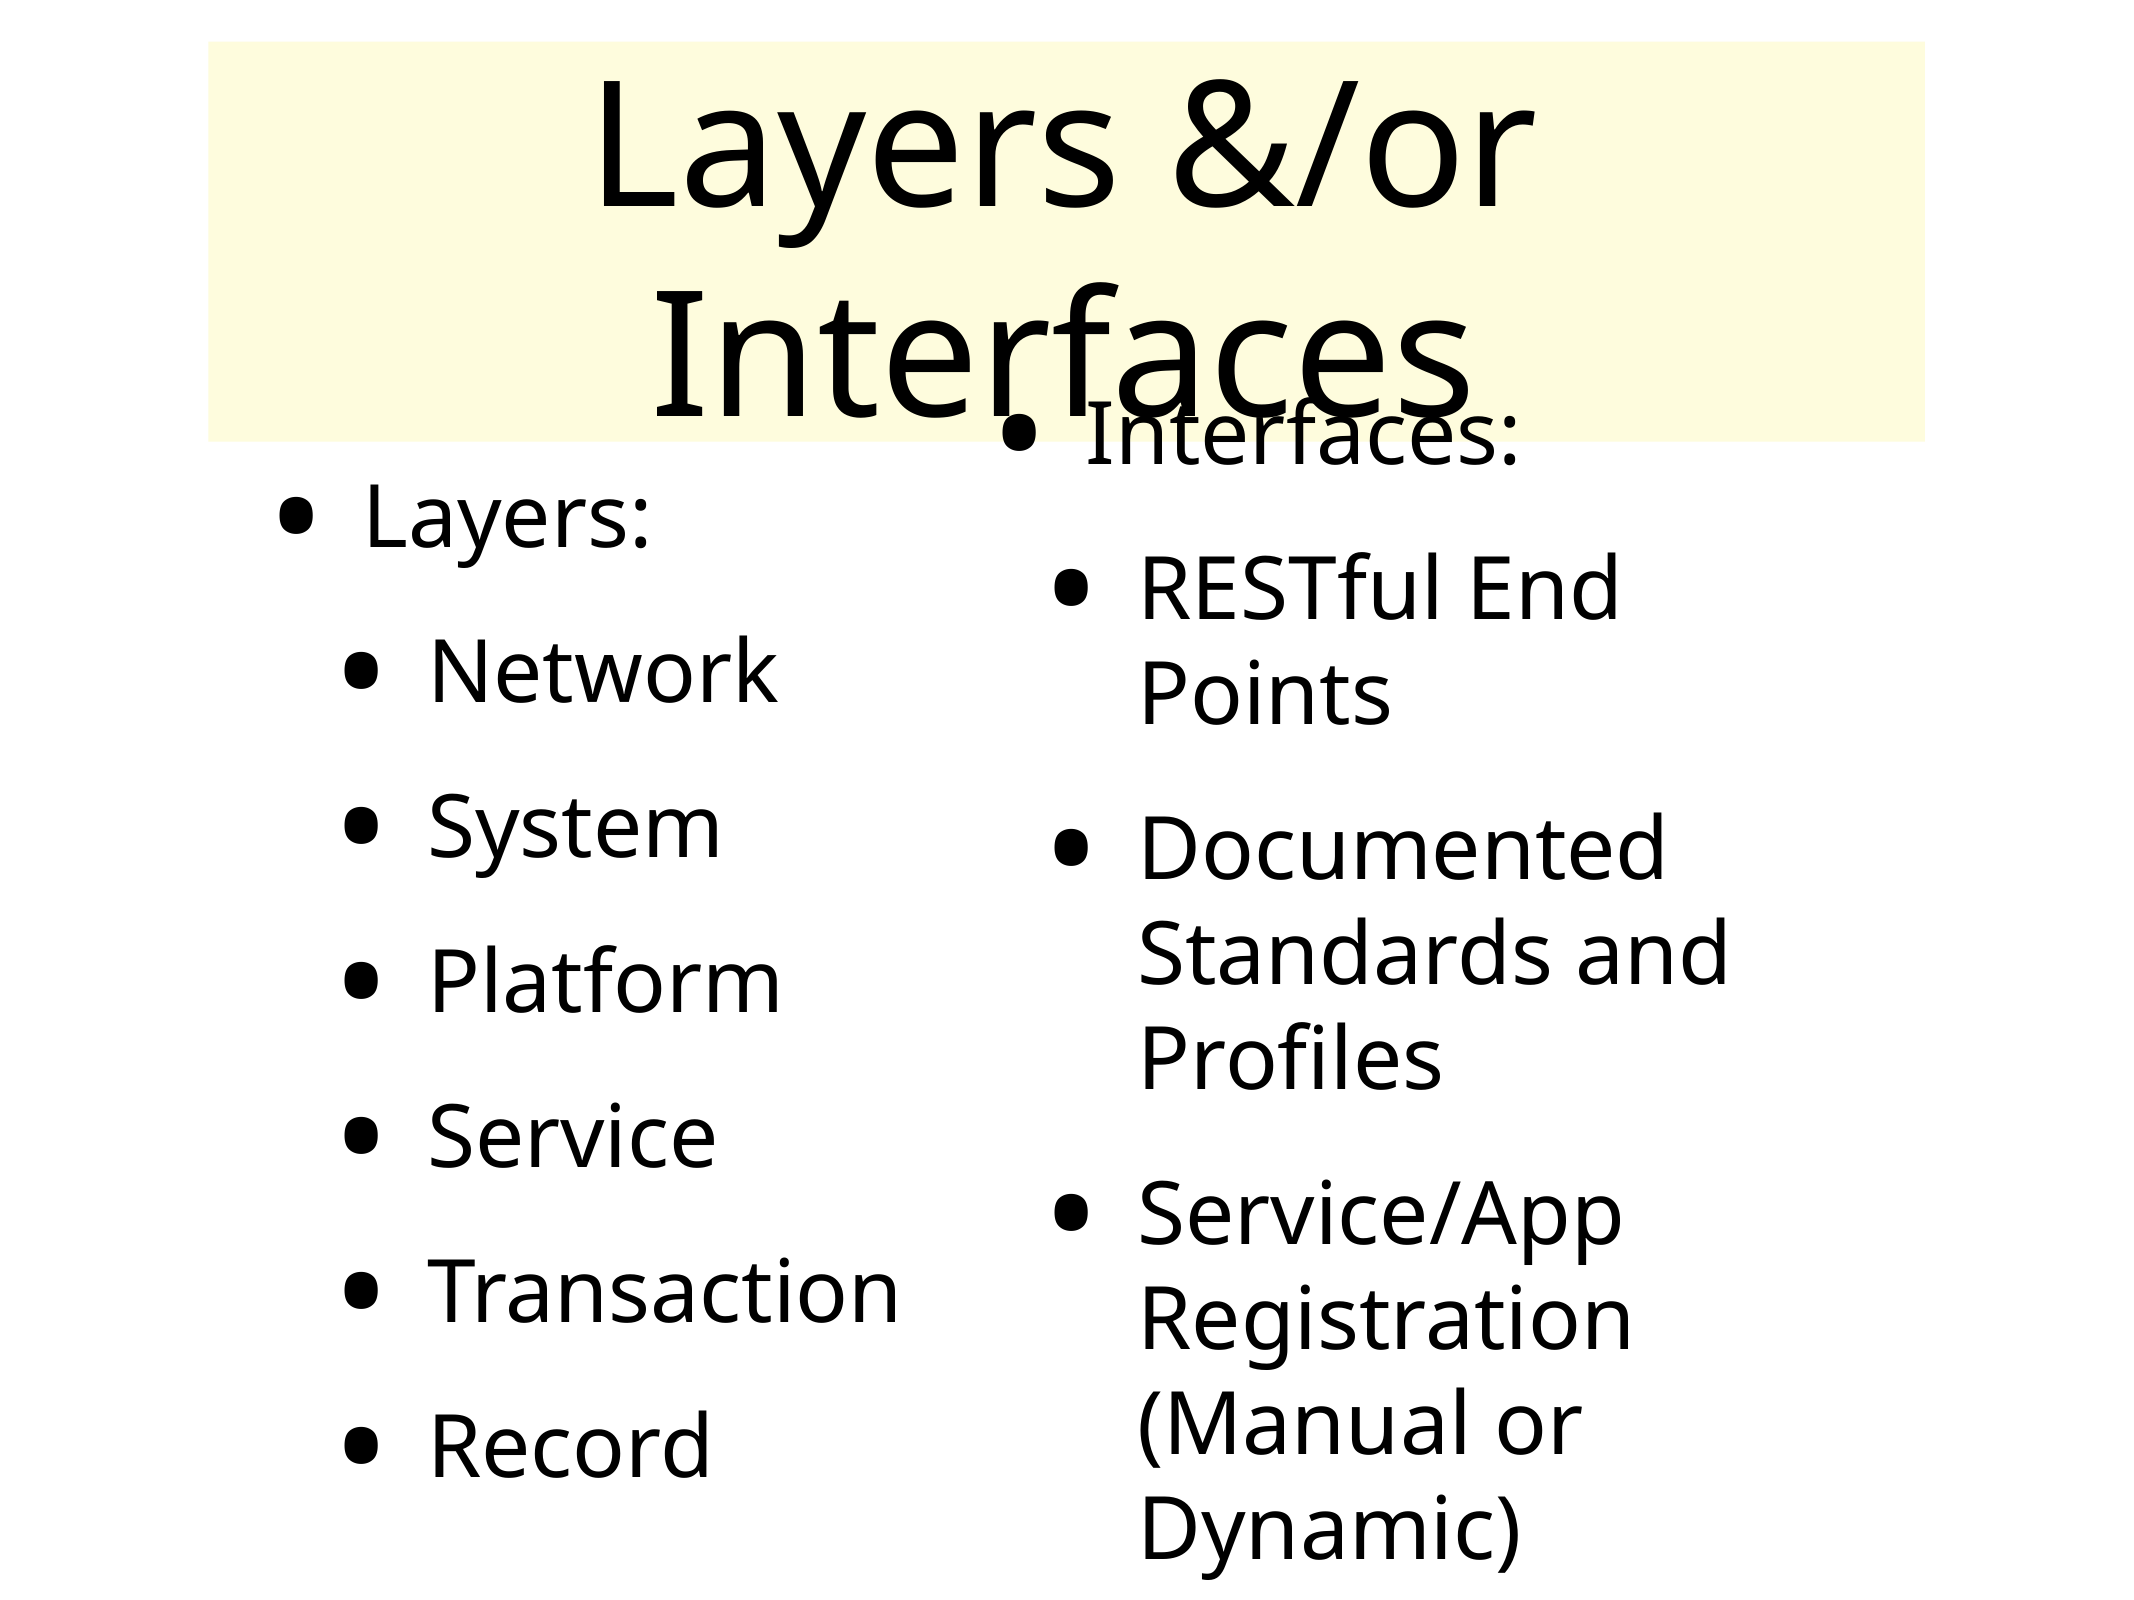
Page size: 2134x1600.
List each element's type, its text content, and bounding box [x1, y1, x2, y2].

text_box Interfaces: RESTful End Points Documented Standards and Profiles Service/App Registration (Manual or Dynamic) [983, 441, 1875, 1513]
title Layers &/or Interfaces [207, 41, 1926, 443]
list Layers: Network System Platform Service Transaction Record [207, 441, 983, 1513]
